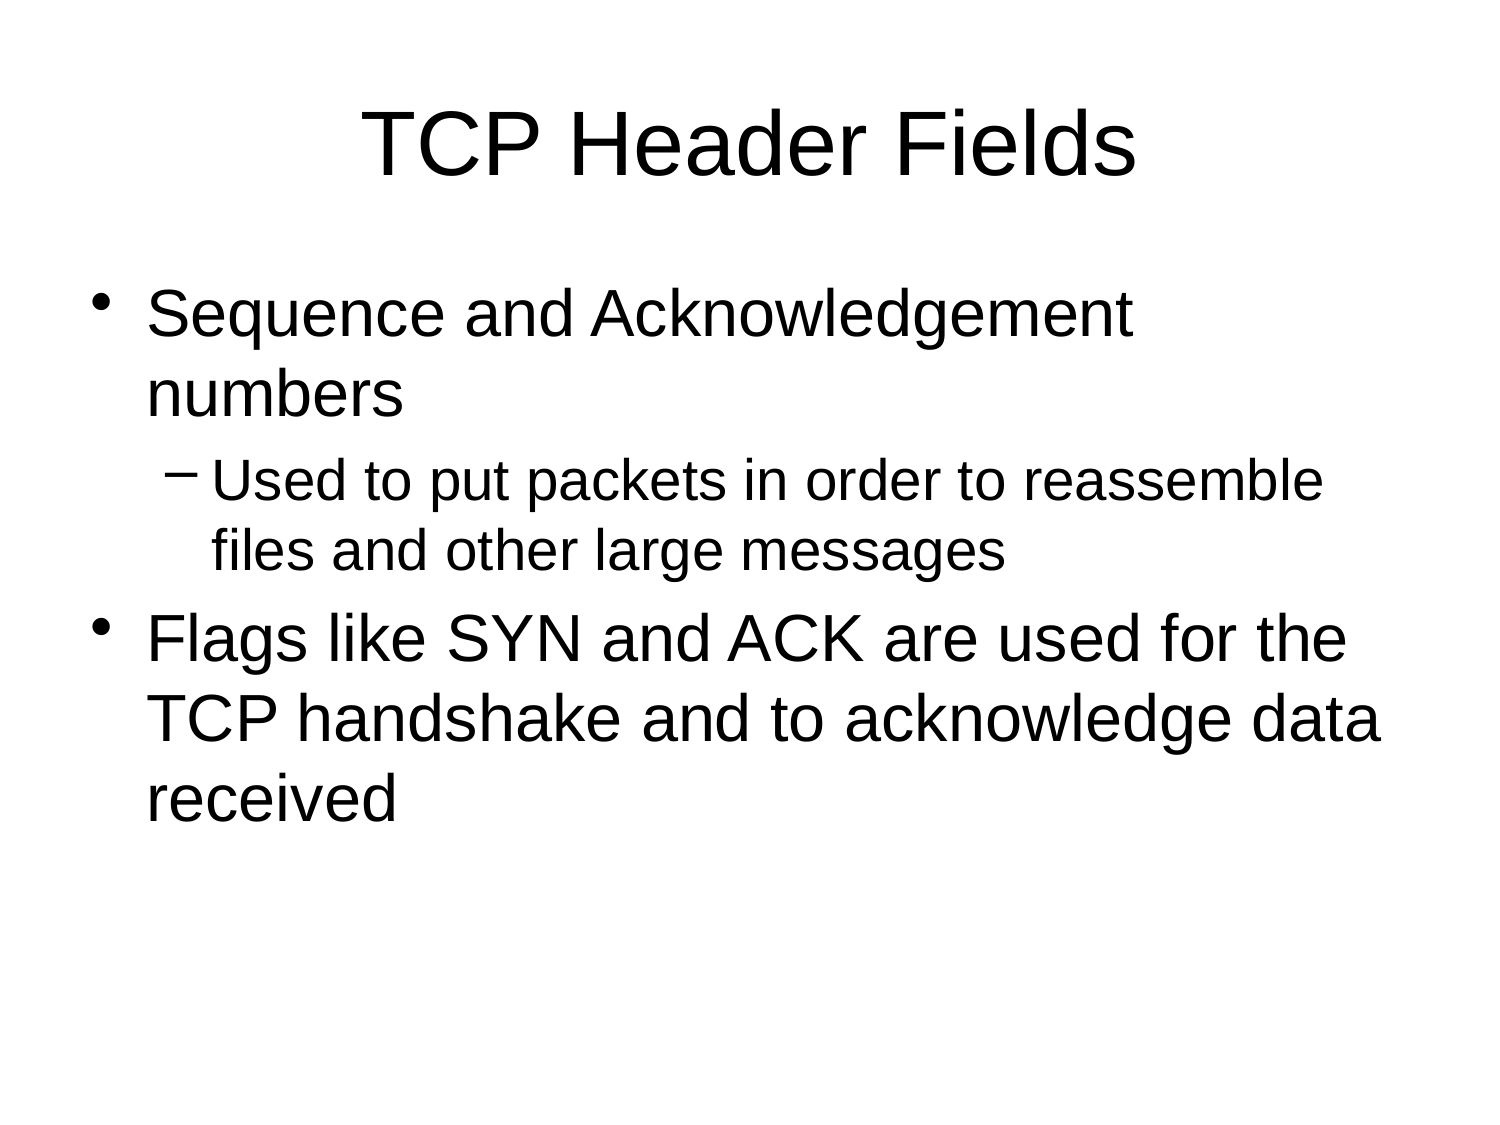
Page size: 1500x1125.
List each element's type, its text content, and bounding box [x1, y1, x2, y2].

title TCP Header Fields [75, 45, 1425, 233]
list Sequence and Acknowledgement numbers Used to put packets in order to reassemble files and other large messages Flags like SYN and ACK are used for the TCP handshake and to acknowledge data received [75, 262, 1425, 1005]
